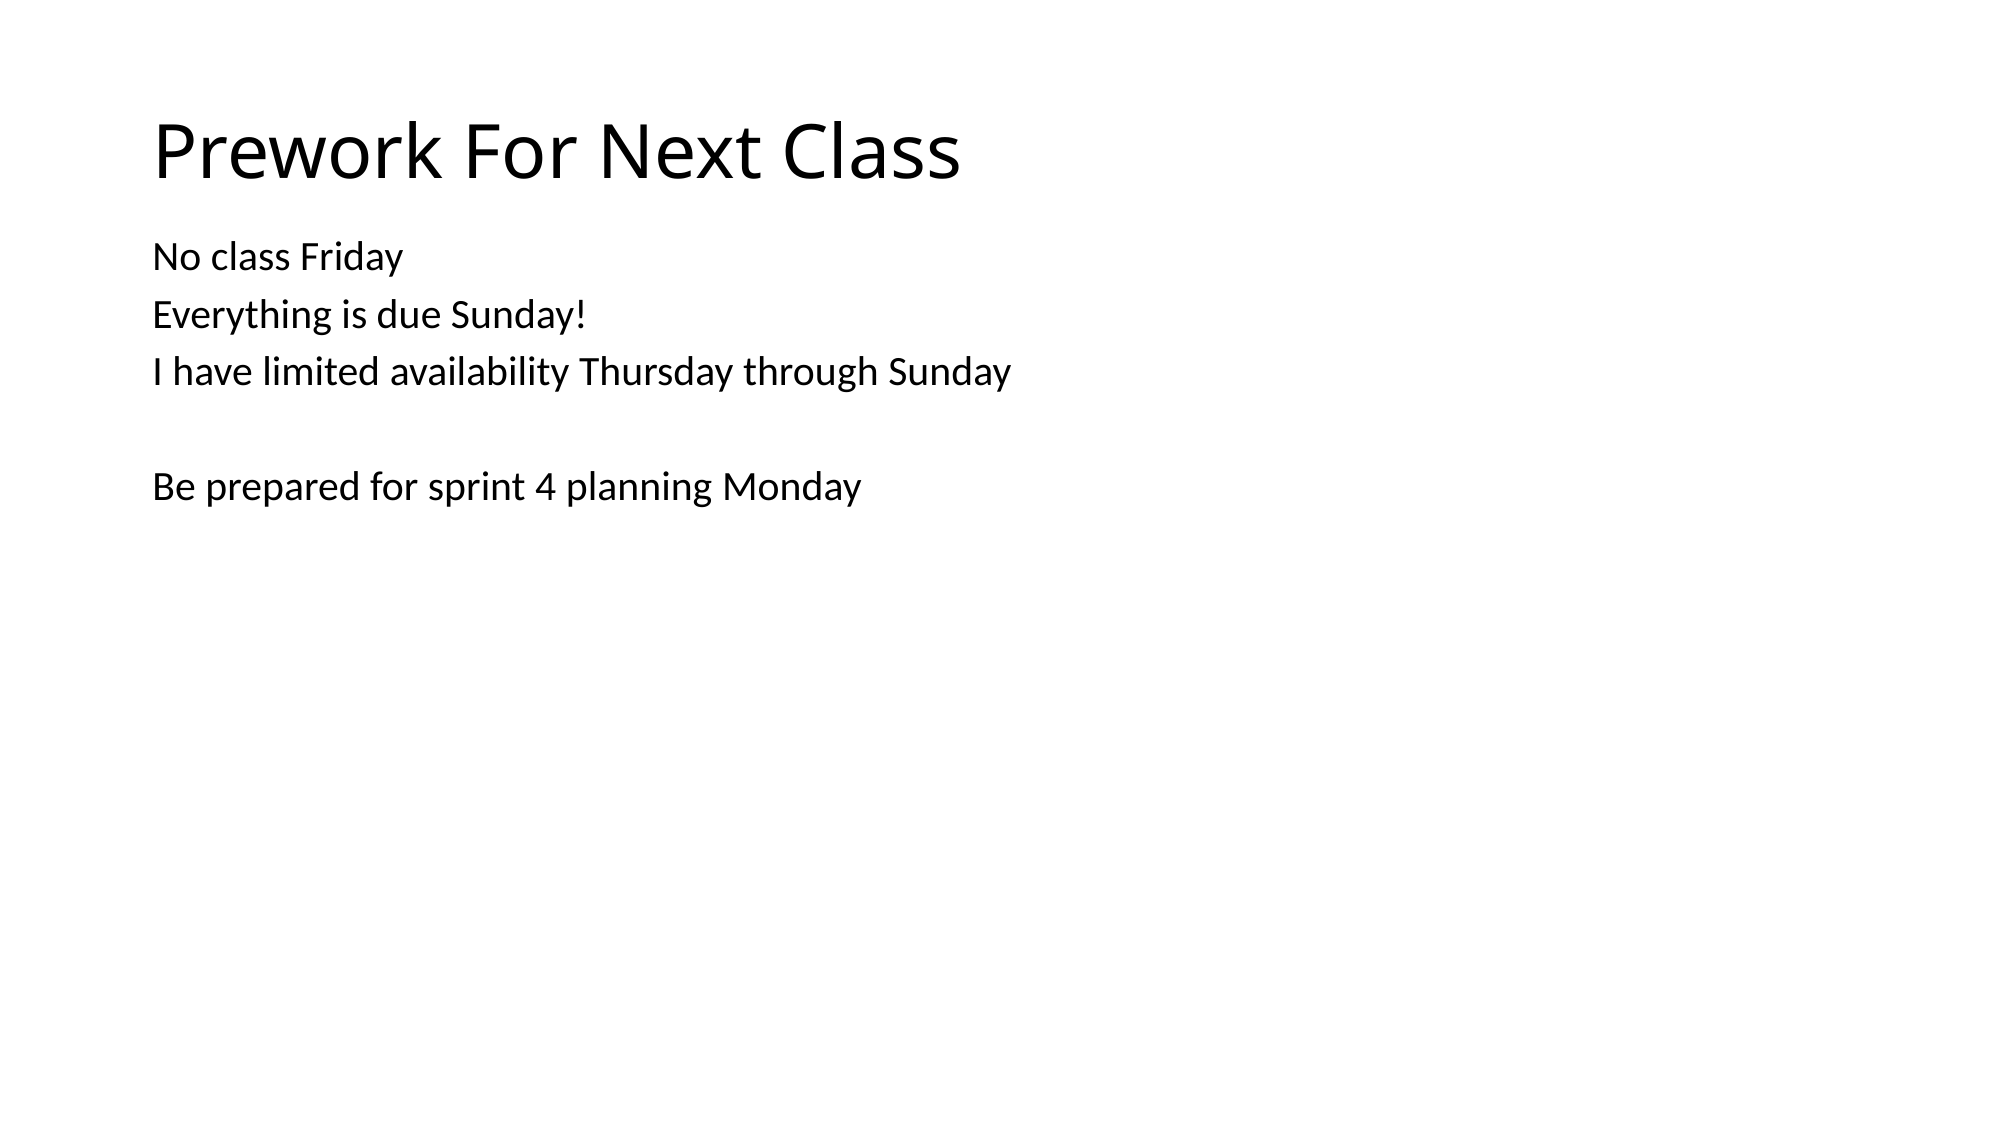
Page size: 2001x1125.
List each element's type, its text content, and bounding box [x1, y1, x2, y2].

list No class Friday Everything is due Sunday! I have limited availability Thursday through Sunday Be prepared for sprint 4 planning Monday [137, 226, 1863, 728]
title Prework For Next Class [137, 92, 1863, 215]
